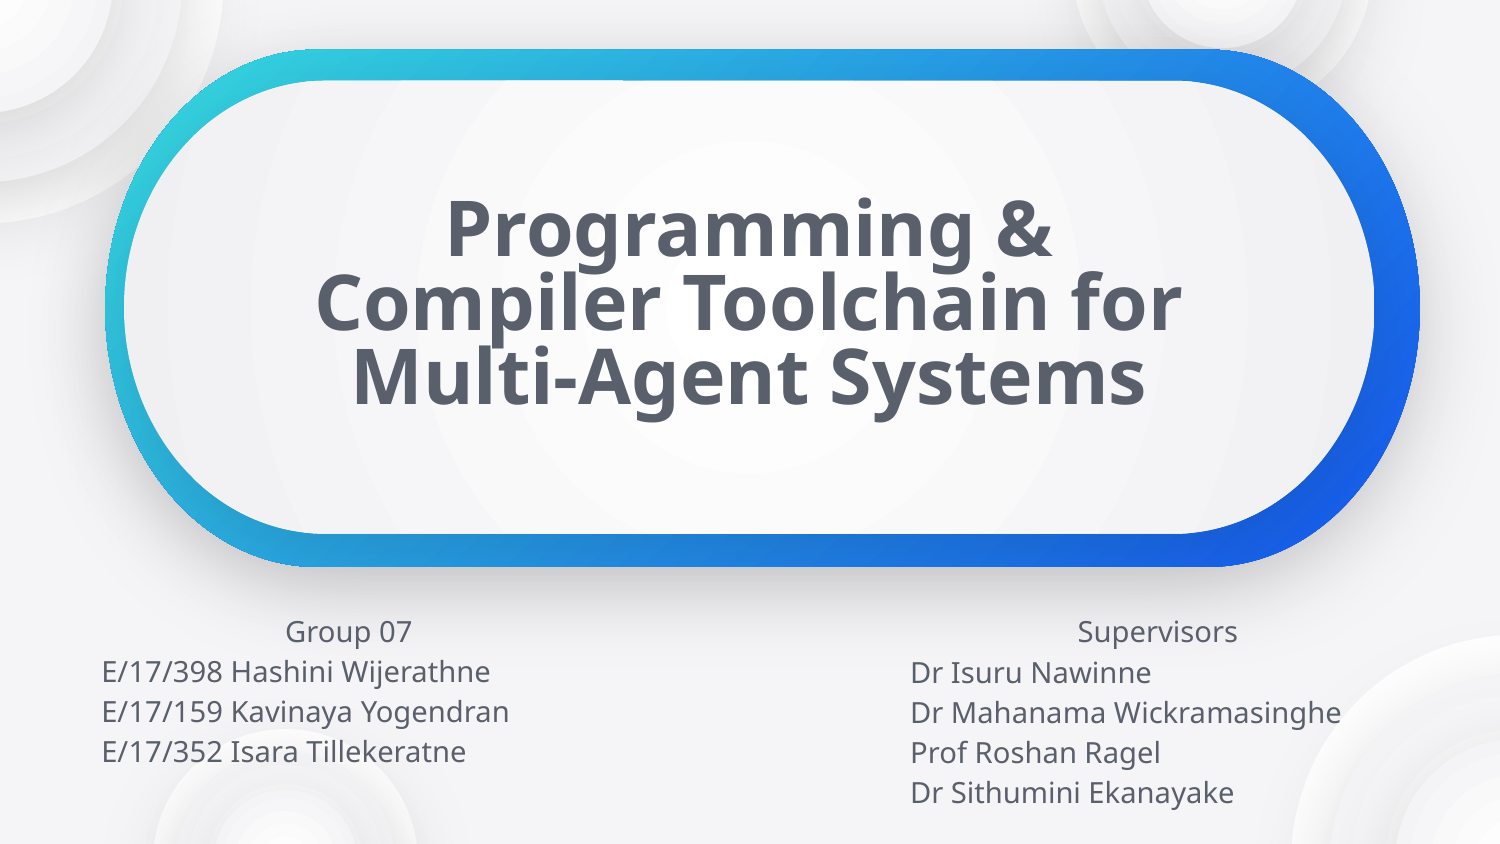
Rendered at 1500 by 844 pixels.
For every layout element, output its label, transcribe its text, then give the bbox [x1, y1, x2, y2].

text_box [123, 80, 1375, 534]
subtitle Supervisors Dr Isuru Nawinne Dr Mahanama Wickramasinghe Prof Roshan Ragel Dr Sithumini Ekanayake [895, 605, 1421, 813]
subtitle Group 07 E/17/398 Hashini Wijerathne E/17/159 Kavinaya Yogendran E/17/352 Isara Tillekeratne [86, 584, 612, 792]
title Programming & Compiler Toolchain for Multi-Agent Systems [281, 186, 1217, 430]
text_box [133, 49, 1420, 418]
